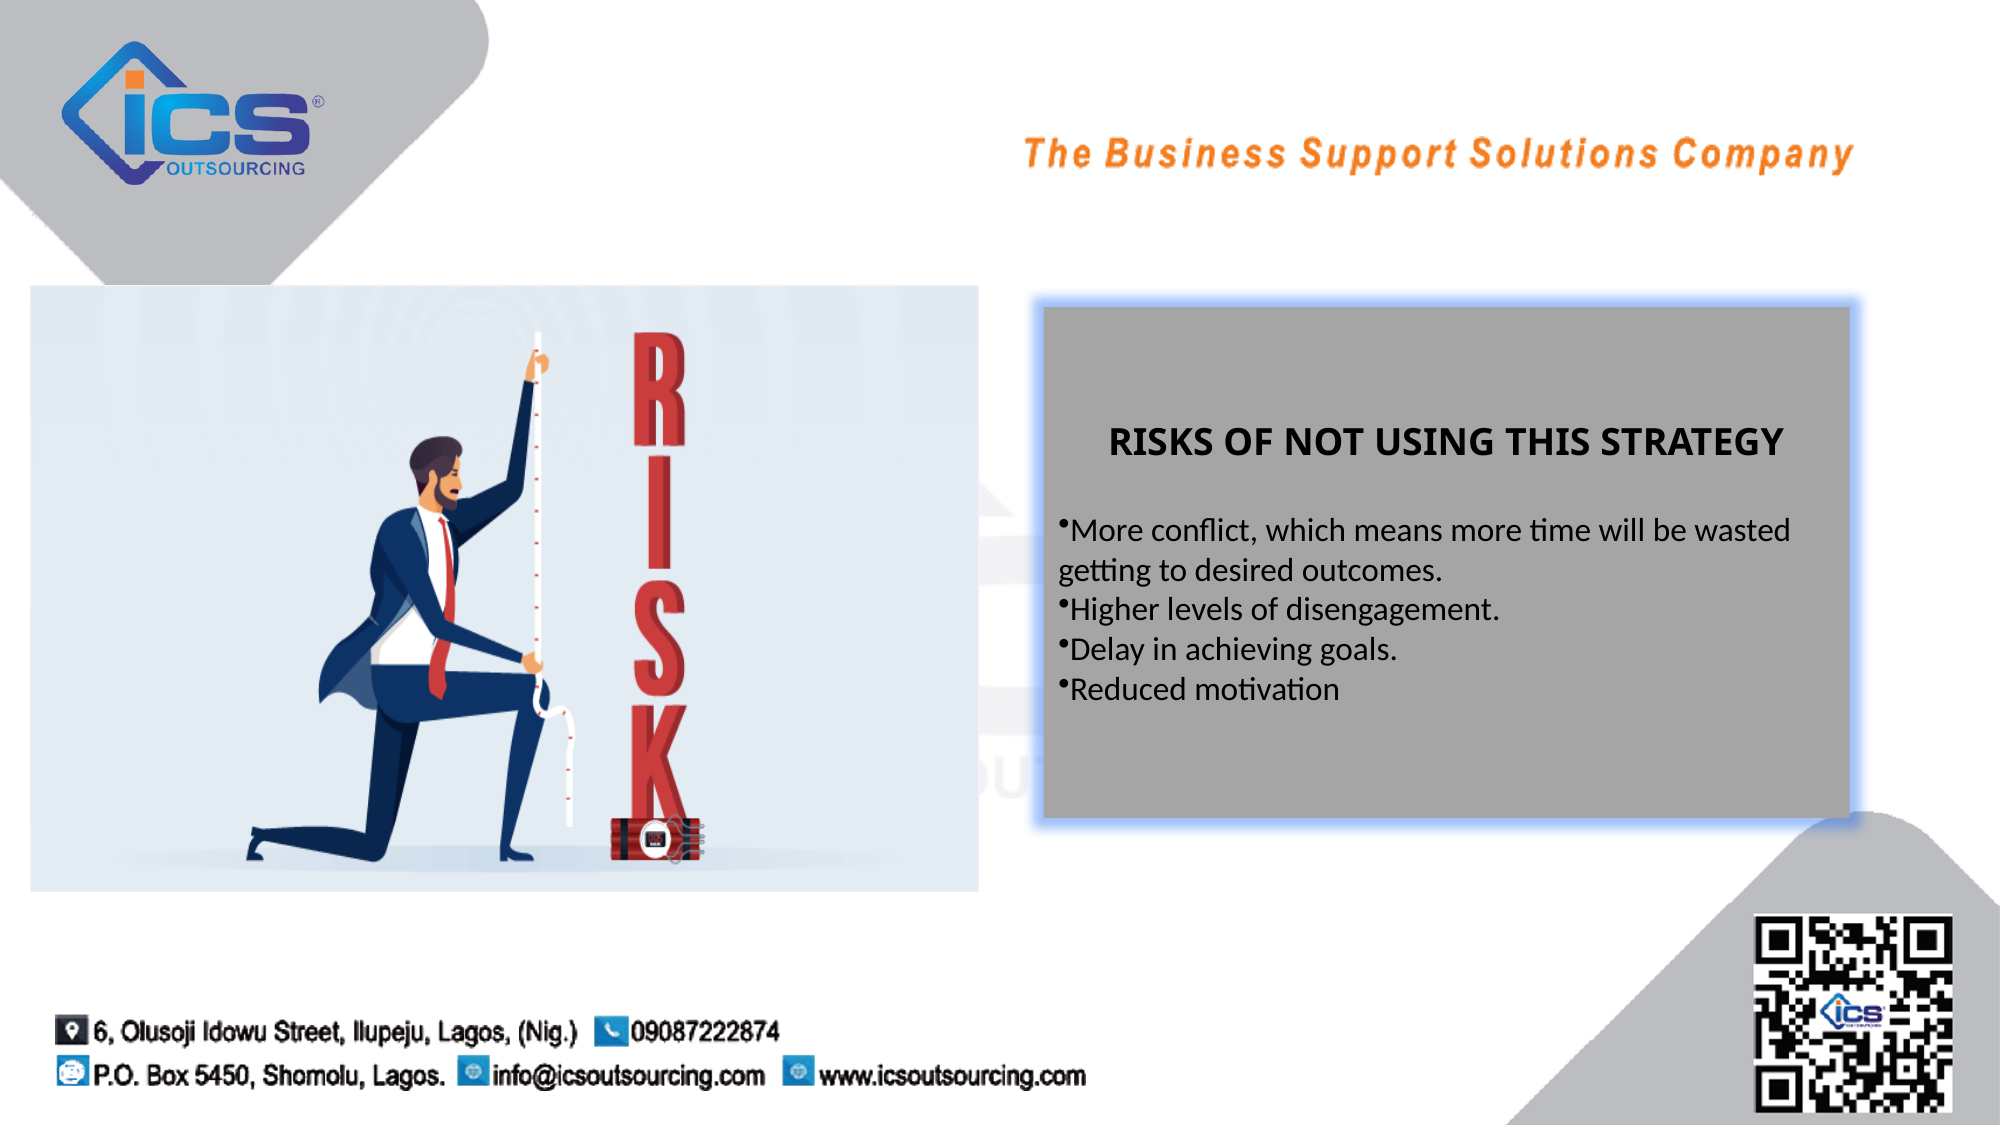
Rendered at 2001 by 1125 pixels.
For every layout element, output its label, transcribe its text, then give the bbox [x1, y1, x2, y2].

picture [0, 0, 2000, 1125]
text_box RISKS OF NOT USING THIS STRATEGY More conflict, which means more time will be wasted getting to desired outcomes. Higher levels of disengagement. Delay in achieving goals. Reduced motivation [1043, 307, 1850, 818]
